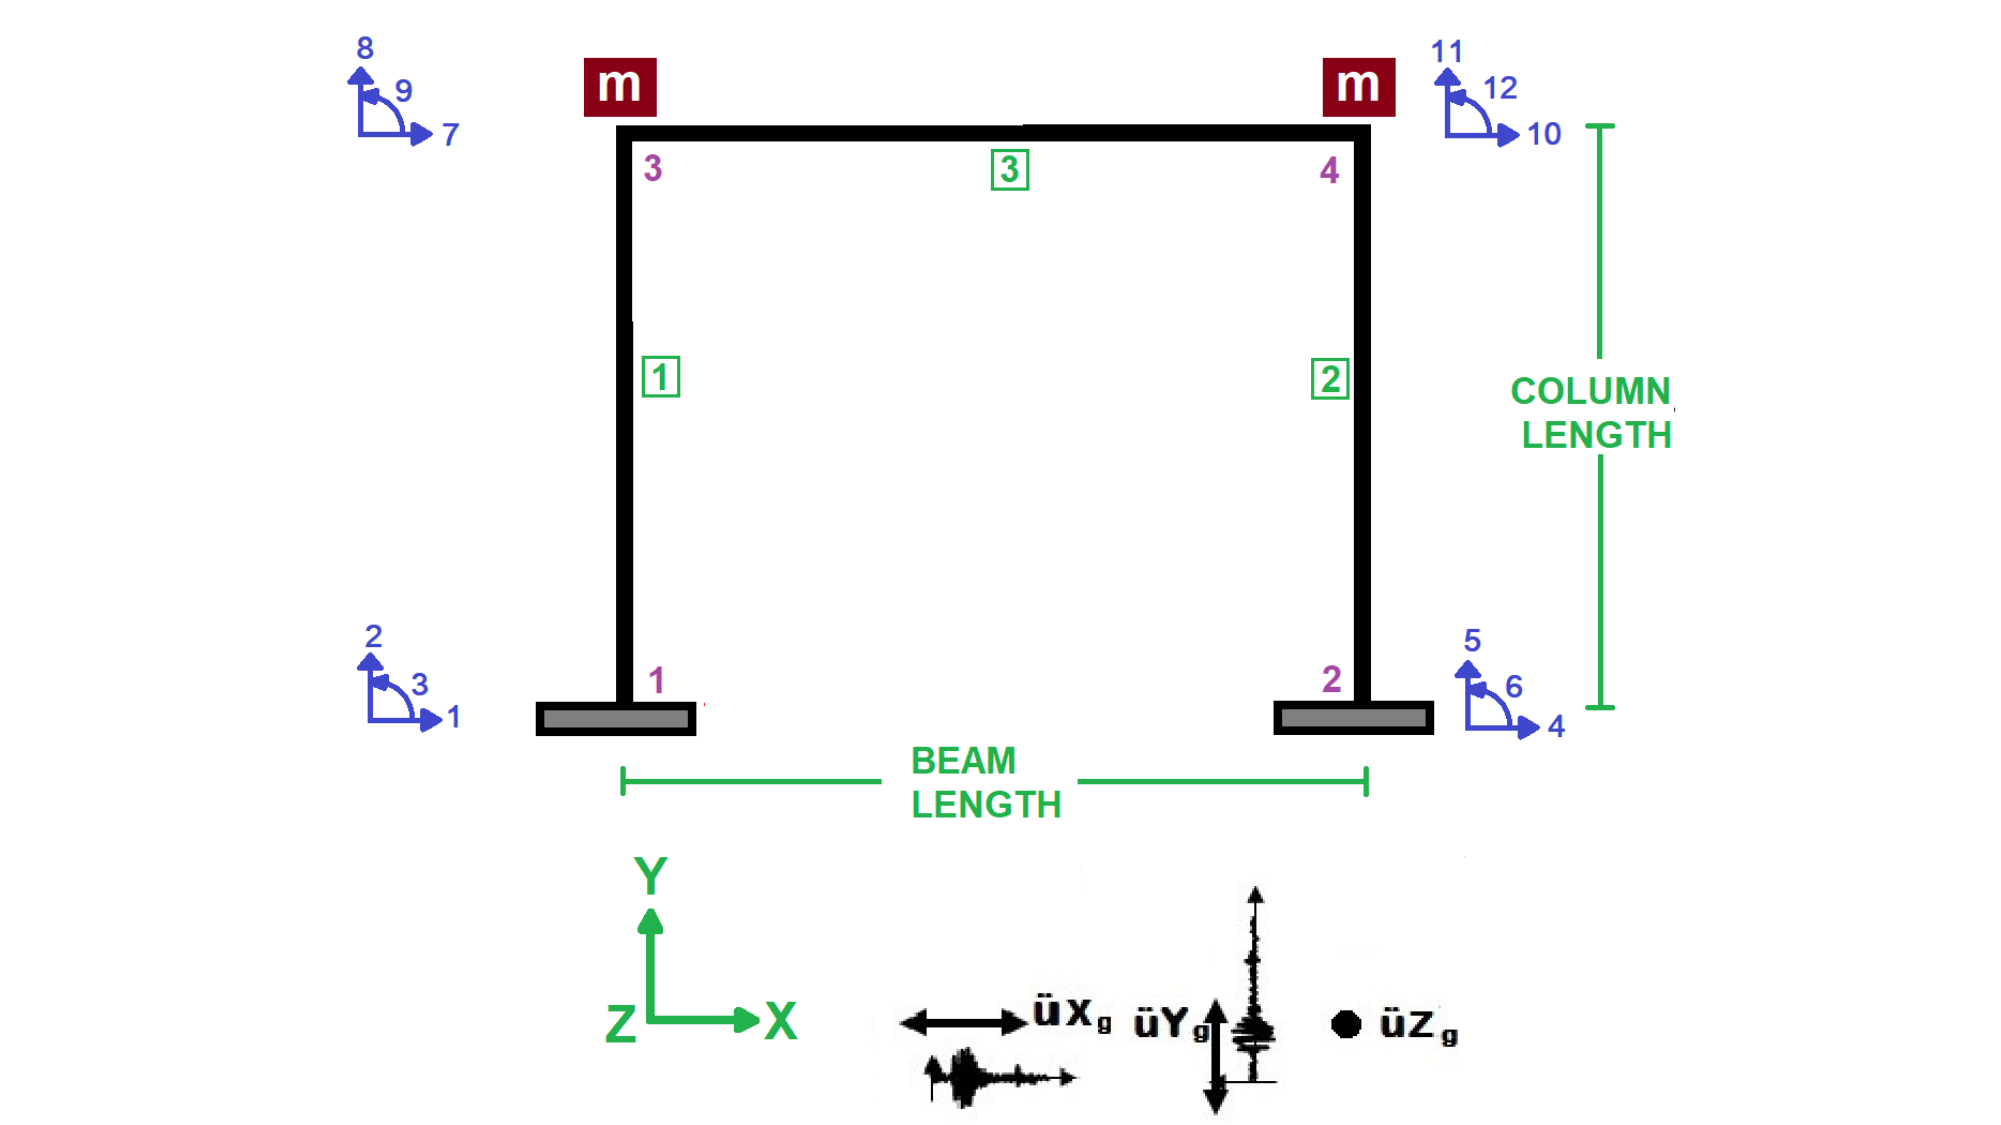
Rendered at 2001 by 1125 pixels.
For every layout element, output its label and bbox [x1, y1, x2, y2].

picture [311, 0, 1689, 1125]
